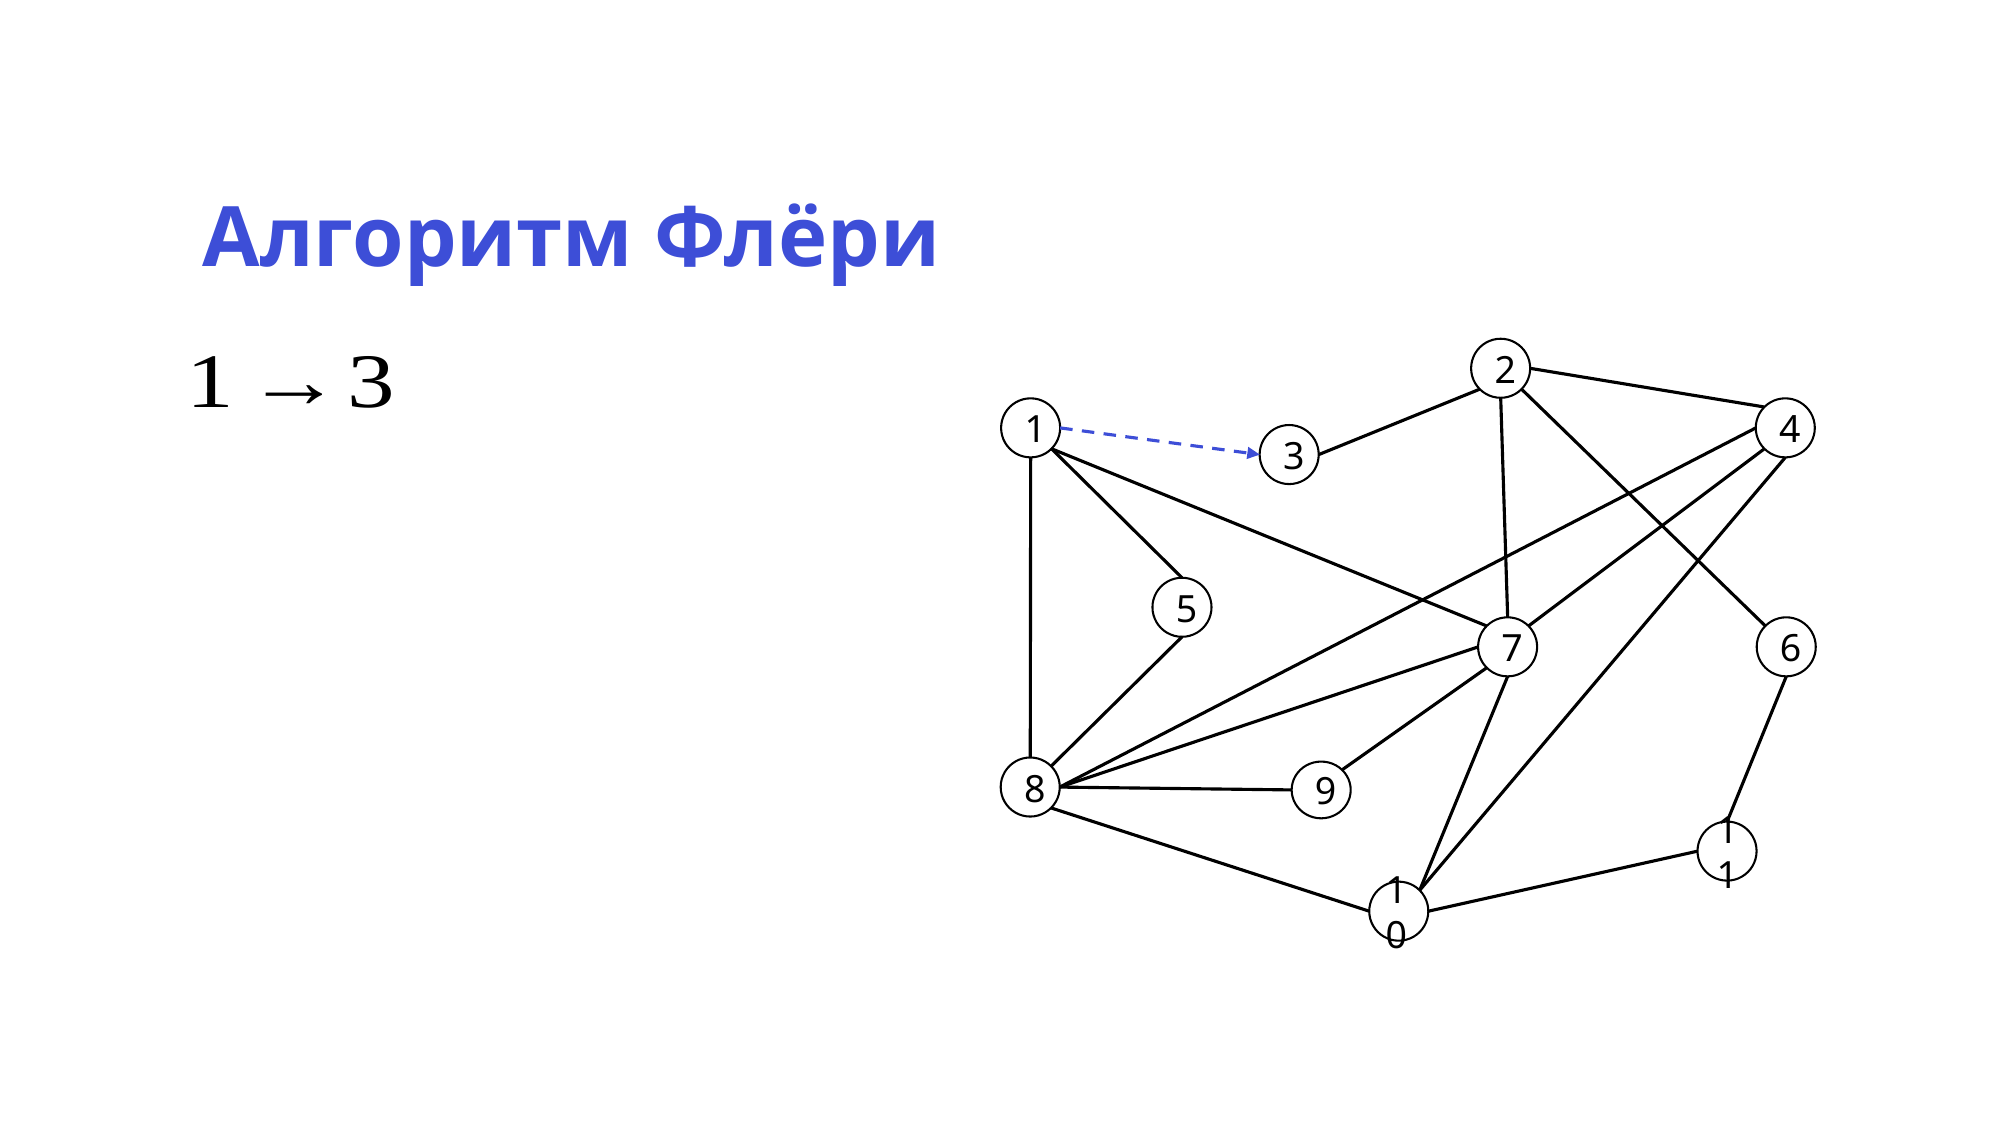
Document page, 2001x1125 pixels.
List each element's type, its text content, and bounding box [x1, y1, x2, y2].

text_box 8 [999, 756, 1061, 818]
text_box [1428, 851, 1698, 912]
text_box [1059, 646, 1479, 788]
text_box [1051, 448, 1059, 626]
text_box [1528, 448, 1765, 626]
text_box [1051, 807, 1370, 912]
text_box 6 [1786, 616, 1817, 678]
text_box 9 [1290, 788, 1352, 807]
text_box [1530, 368, 1765, 389]
text_box 2 [1470, 337, 1532, 399]
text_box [1419, 457, 1786, 891]
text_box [1521, 389, 1766, 626]
text_box 4 [1766, 397, 1816, 459]
text_box Алгоритм Флёри [187, 187, 1002, 303]
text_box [1727, 676, 1787, 822]
text_box 1 [1000, 397, 1062, 459]
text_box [1059, 427, 1521, 646]
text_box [1051, 636, 1182, 767]
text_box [1318, 389, 1480, 455]
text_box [1419, 676, 1508, 891]
text_box 10 [1360, 880, 1433, 942]
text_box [1479, 667, 1487, 676]
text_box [1500, 397, 1508, 427]
text_box 3 [1276, 423, 1303, 427]
